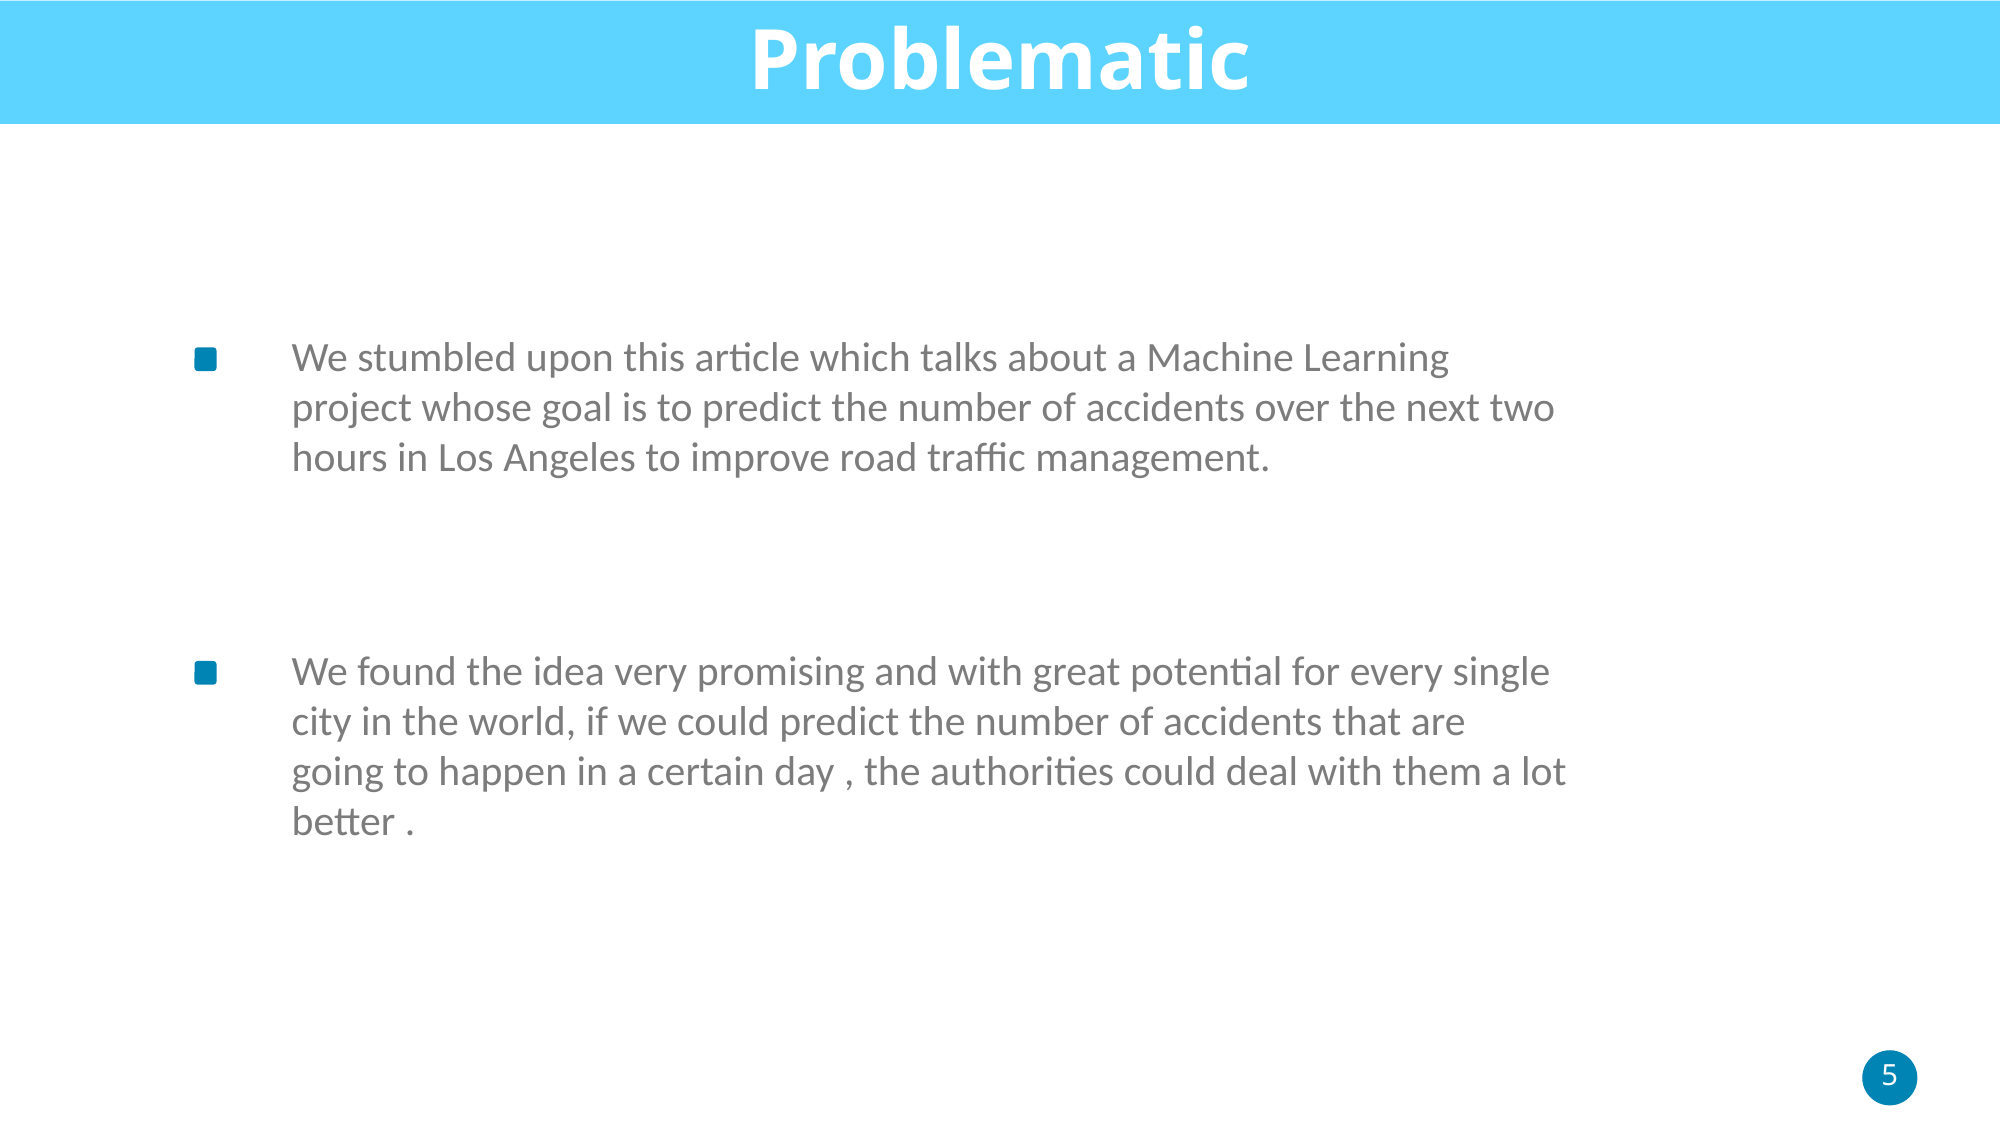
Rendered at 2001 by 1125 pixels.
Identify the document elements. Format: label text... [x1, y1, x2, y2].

text_box Problematic [0, 0, 2000, 126]
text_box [1860, 1048, 1920, 1106]
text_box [194, 643, 1569, 846]
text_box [194, 329, 1569, 482]
